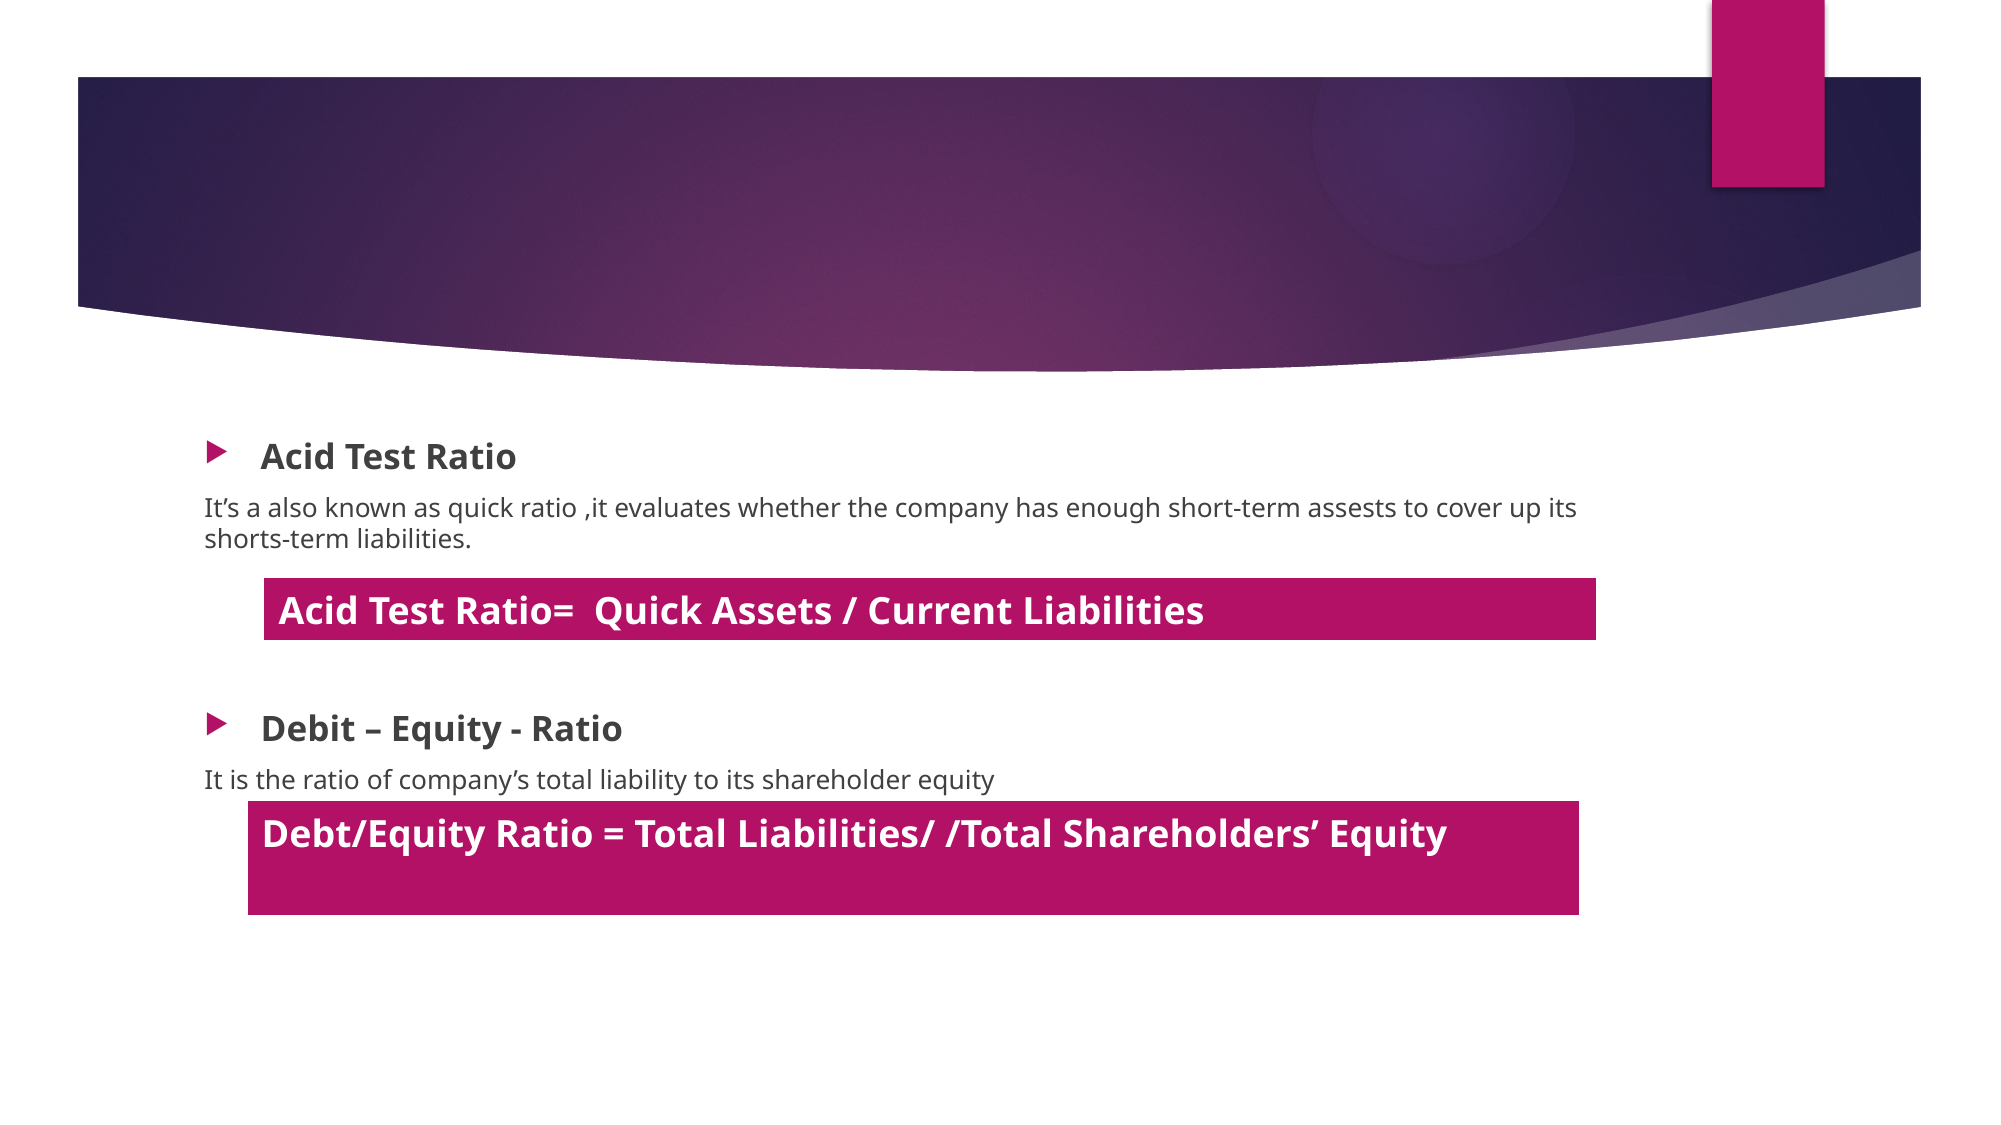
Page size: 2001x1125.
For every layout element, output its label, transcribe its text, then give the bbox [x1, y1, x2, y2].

list Acid Test Ratio It’s a also known as quick ratio ,it evaluates whether the company has enough short-term assests to cover up its shorts-term liabilities. A/R=Accounts receivable Debit – Equity - Ratio It is the ratio of company’s total liability to its shareholder equity [189, 427, 1638, 988]
table_header Acid Test Ratio= Quick Assets / Current Liabilities ​ [264, 578, 1596, 640]
table_header Debt/Equity Ratio = Total Liabilities​​/ /Total Shareholders’ Equity [248, 801, 1579, 915]
